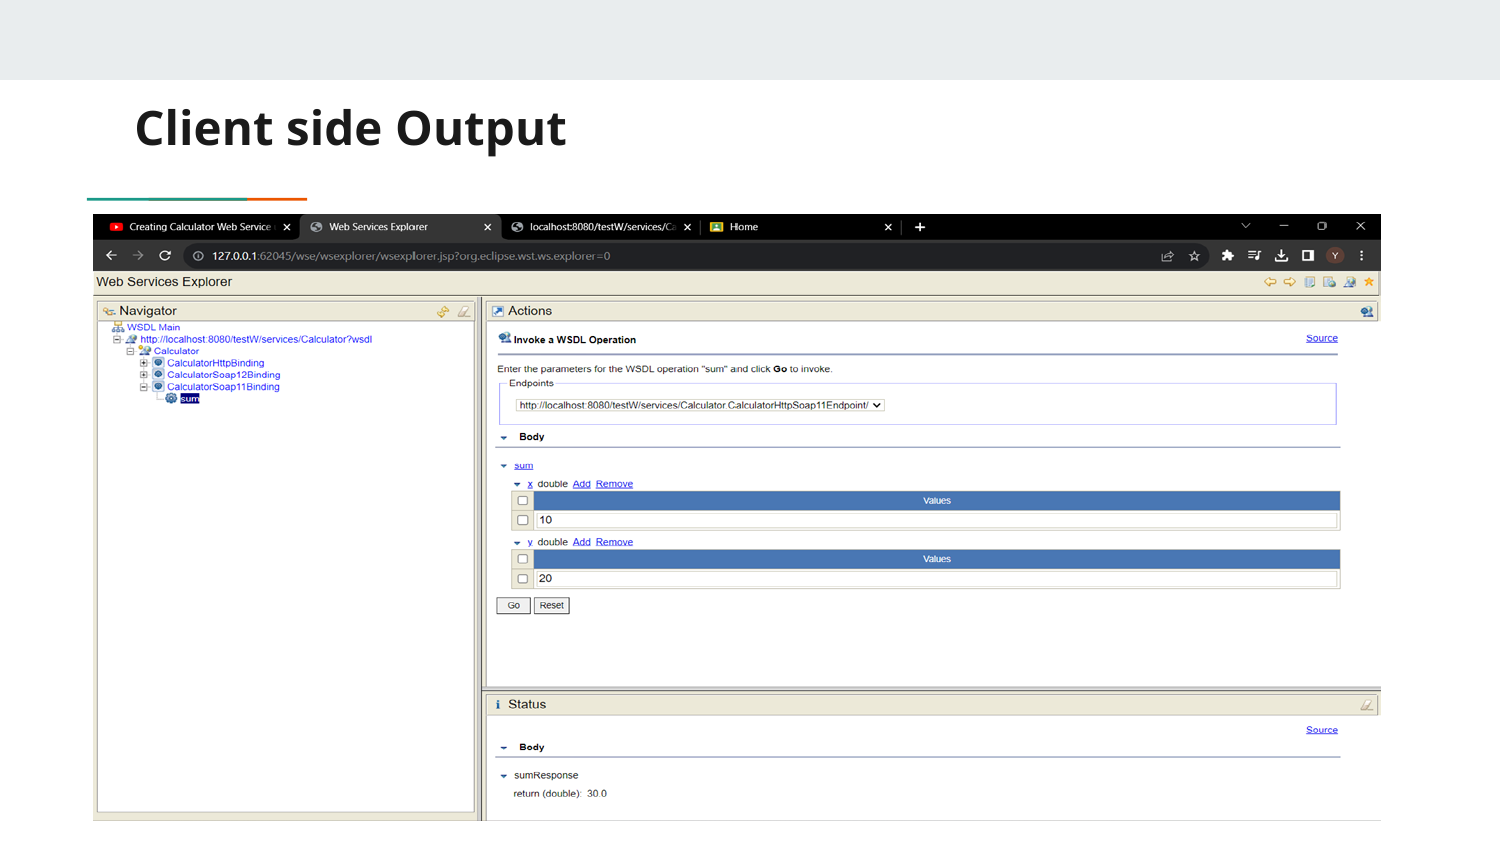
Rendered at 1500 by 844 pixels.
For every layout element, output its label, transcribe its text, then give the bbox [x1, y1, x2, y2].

title Client side Output [119, 83, 1381, 171]
picture [93, 214, 1381, 821]
